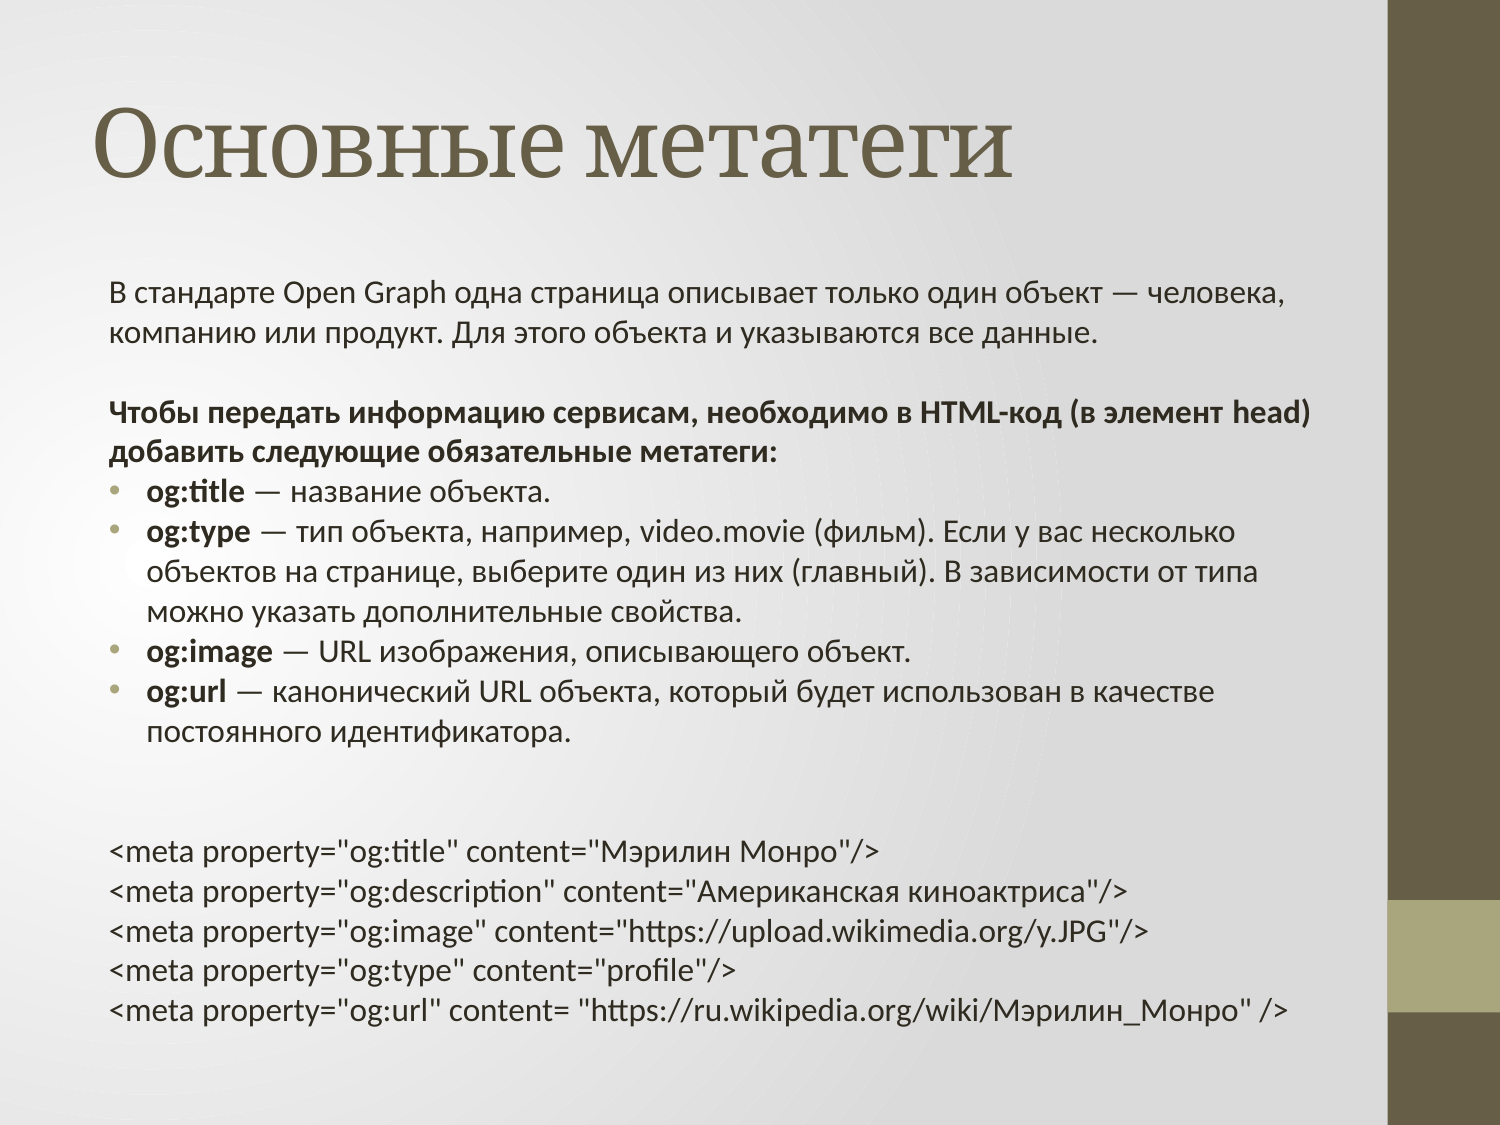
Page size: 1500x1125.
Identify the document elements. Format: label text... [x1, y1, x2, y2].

title Основные метатеги [75, 45, 1325, 233]
list В стандарте Open Graph одна страница описывает только один объект — человека, компанию или продукт. Для этого объекта и указываются все данные. Чтобы передать информацию сервисам, необходимо в HTML-код (в элемент head) добавить следующие обязательные метатеги: og:title — название объекта. og:type — тип объекта, например, video.movie (фильм). Если у вас несколько объектов на странице, выберите один из них (главный). В зависимости от типа можно указать дополнительные свойства. og:image — URL изображения, описывающего объект. og:url — канонический URL объекта, который будет использован в качестве постоянного идентификатора. <meta property="og:title" content="Мэрилин Монро"/> <meta property="og:description" content="Американская киноактриса"/> <meta property="og:image" content="https://upload.wikimedia.org/y.JPG"/> <meta property="og:type" content="profile"/> <meta property="og:url" content= "https://ru.wikipedia.org/wiki/Мэрилин_Монро" /> [75, 262, 1376, 1050]
